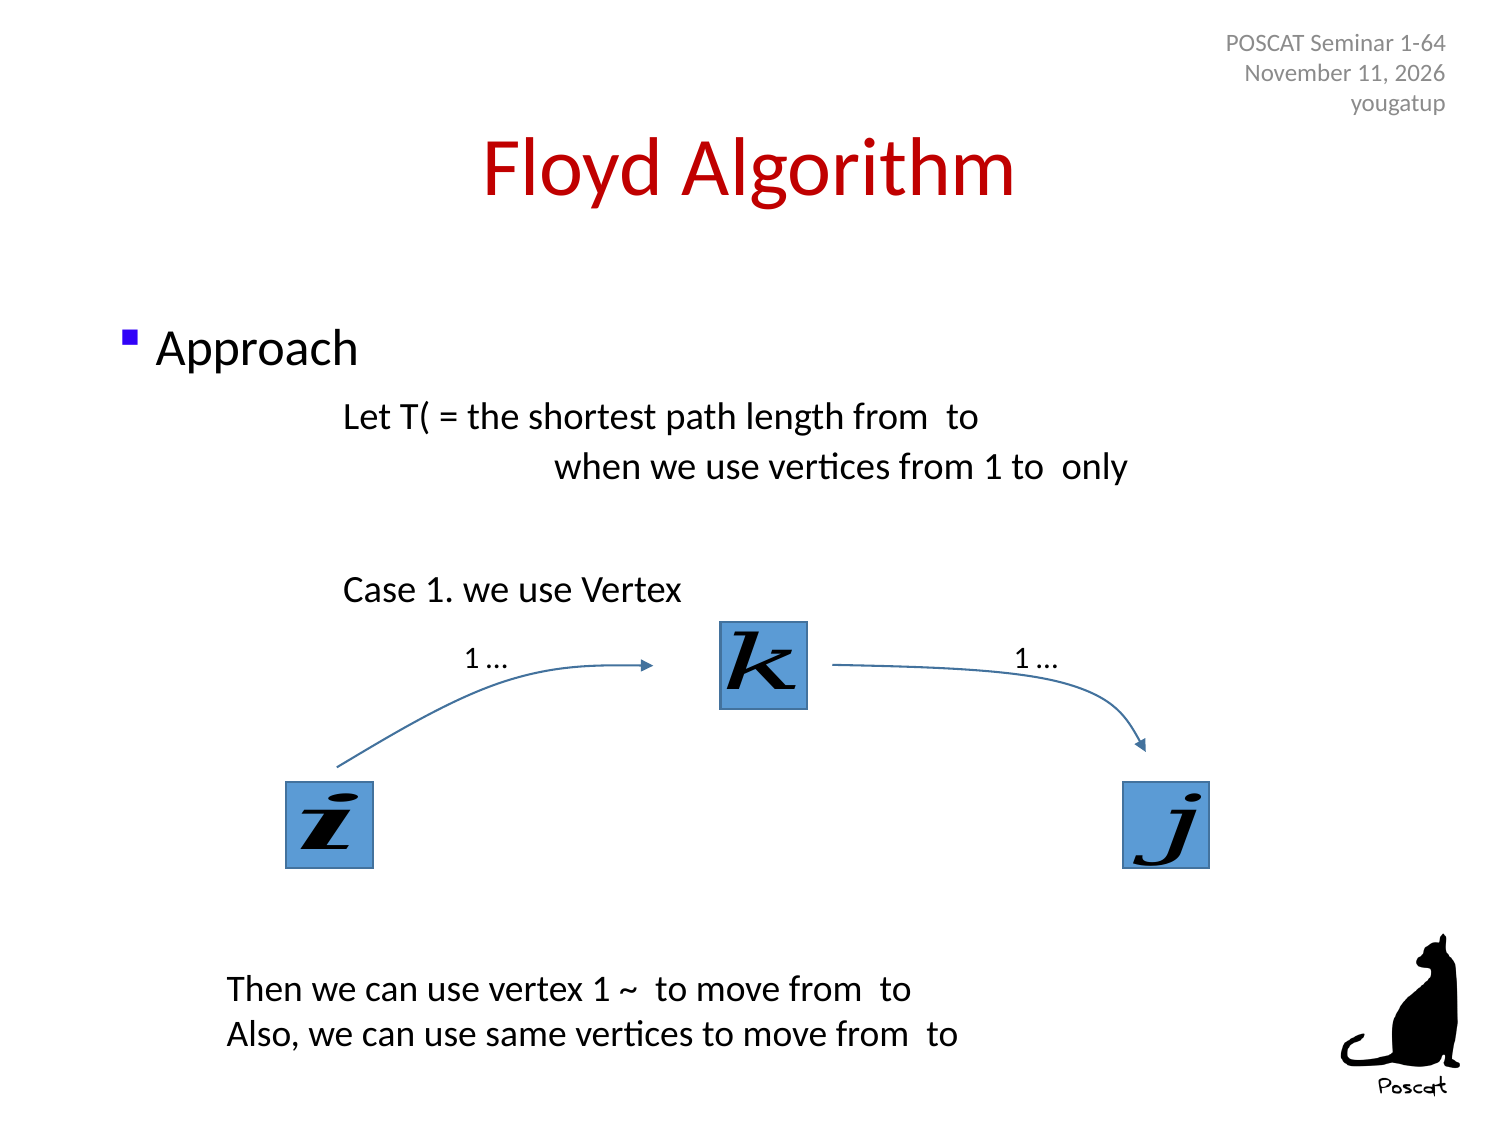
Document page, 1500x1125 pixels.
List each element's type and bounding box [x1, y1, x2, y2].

text_box [832, 663, 1146, 752]
text_box [336, 659, 654, 769]
slide_number [1123, 29, 1462, 113]
title [103, 59, 1397, 278]
picture [1317, 927, 1500, 1103]
